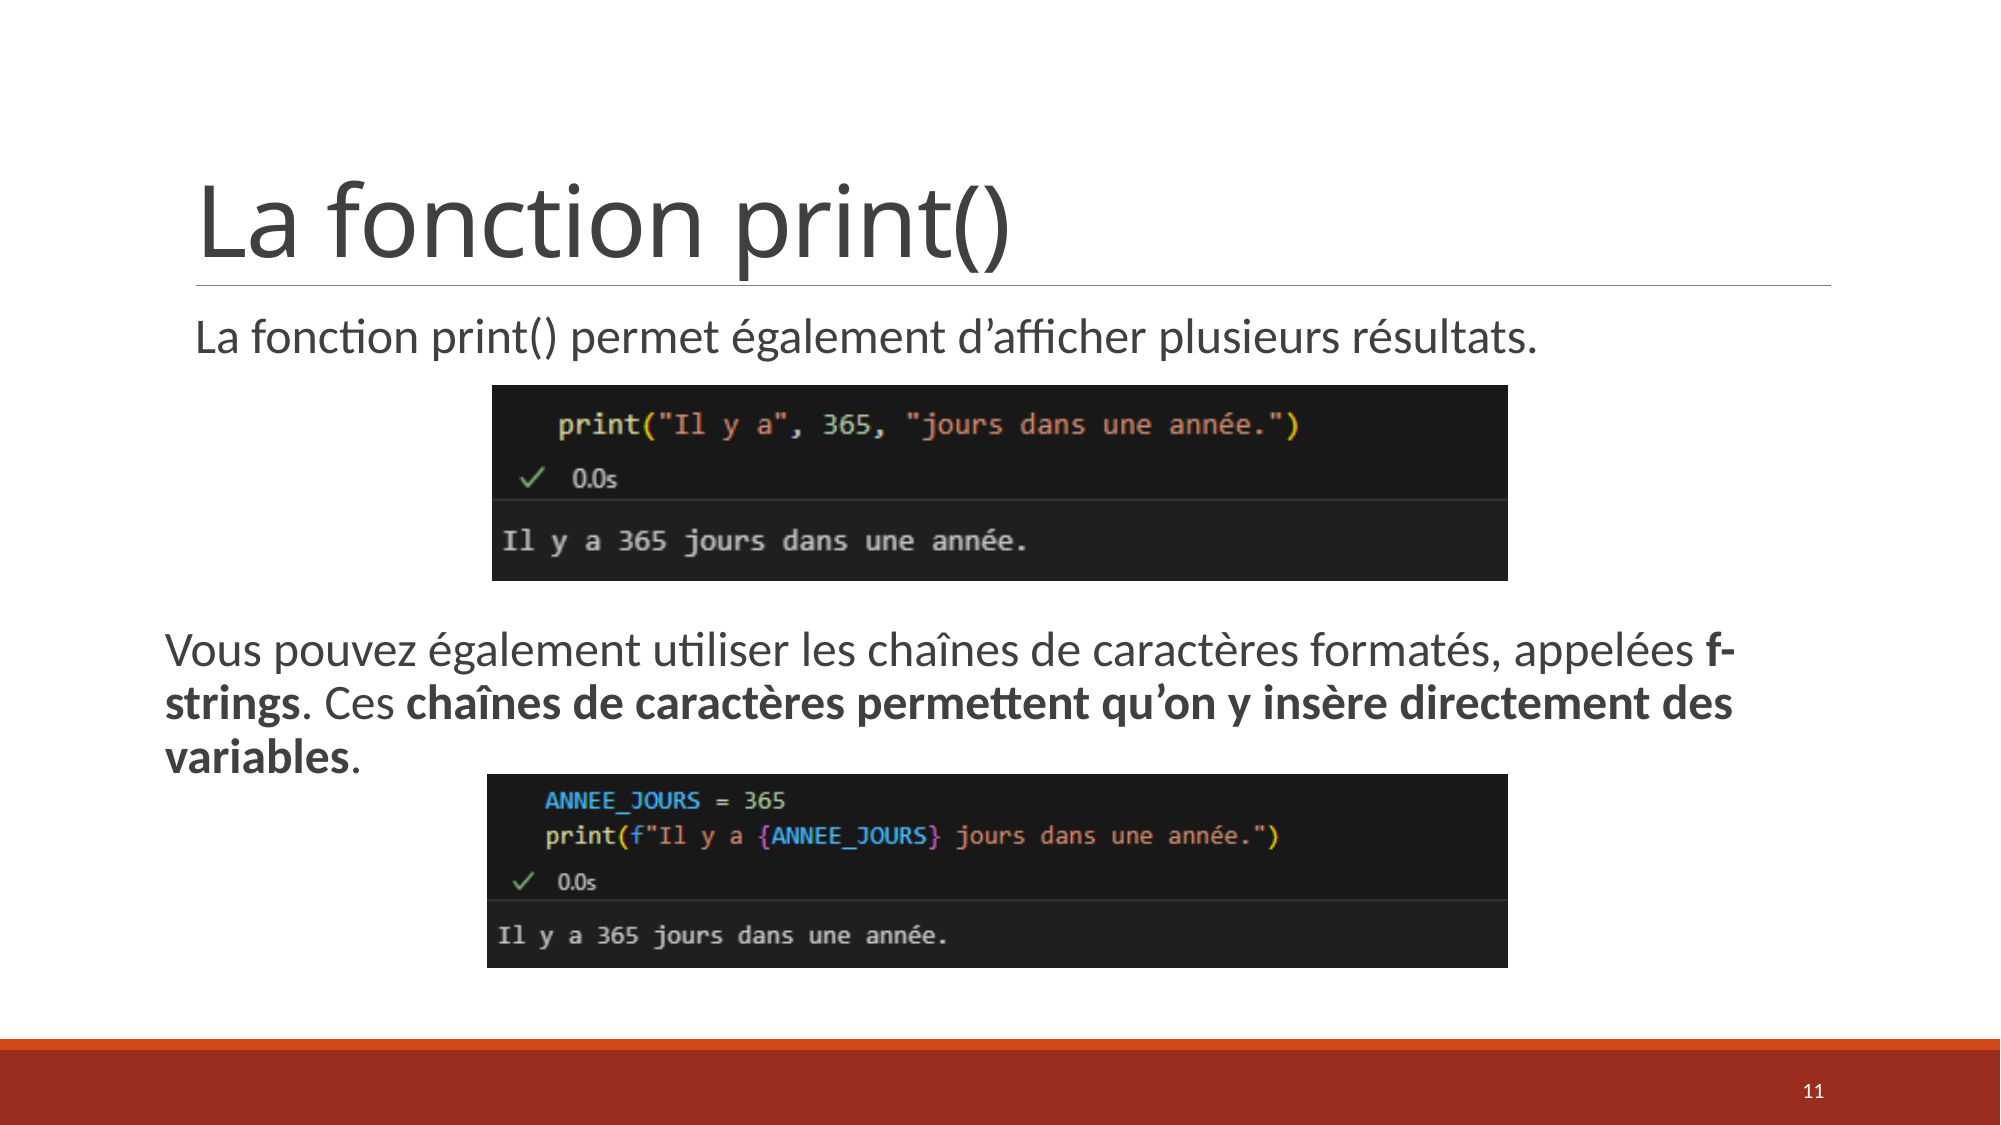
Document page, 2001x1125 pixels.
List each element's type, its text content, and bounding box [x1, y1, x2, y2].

picture [492, 385, 1508, 581]
picture [486, 774, 1508, 969]
list La fonction print() permet également d’afficher plusieurs résultats. [180, 302, 1830, 386]
slide_number 11 [1624, 1059, 1840, 1120]
title La fonction print() [180, 47, 1830, 285]
text_box Vous pouvez également utiliser les chaînes de caractères formatés, appelées f-strings. Ces chaînes de caractères permettent qu’on y insère directement des variables. [149, 616, 1830, 793]
